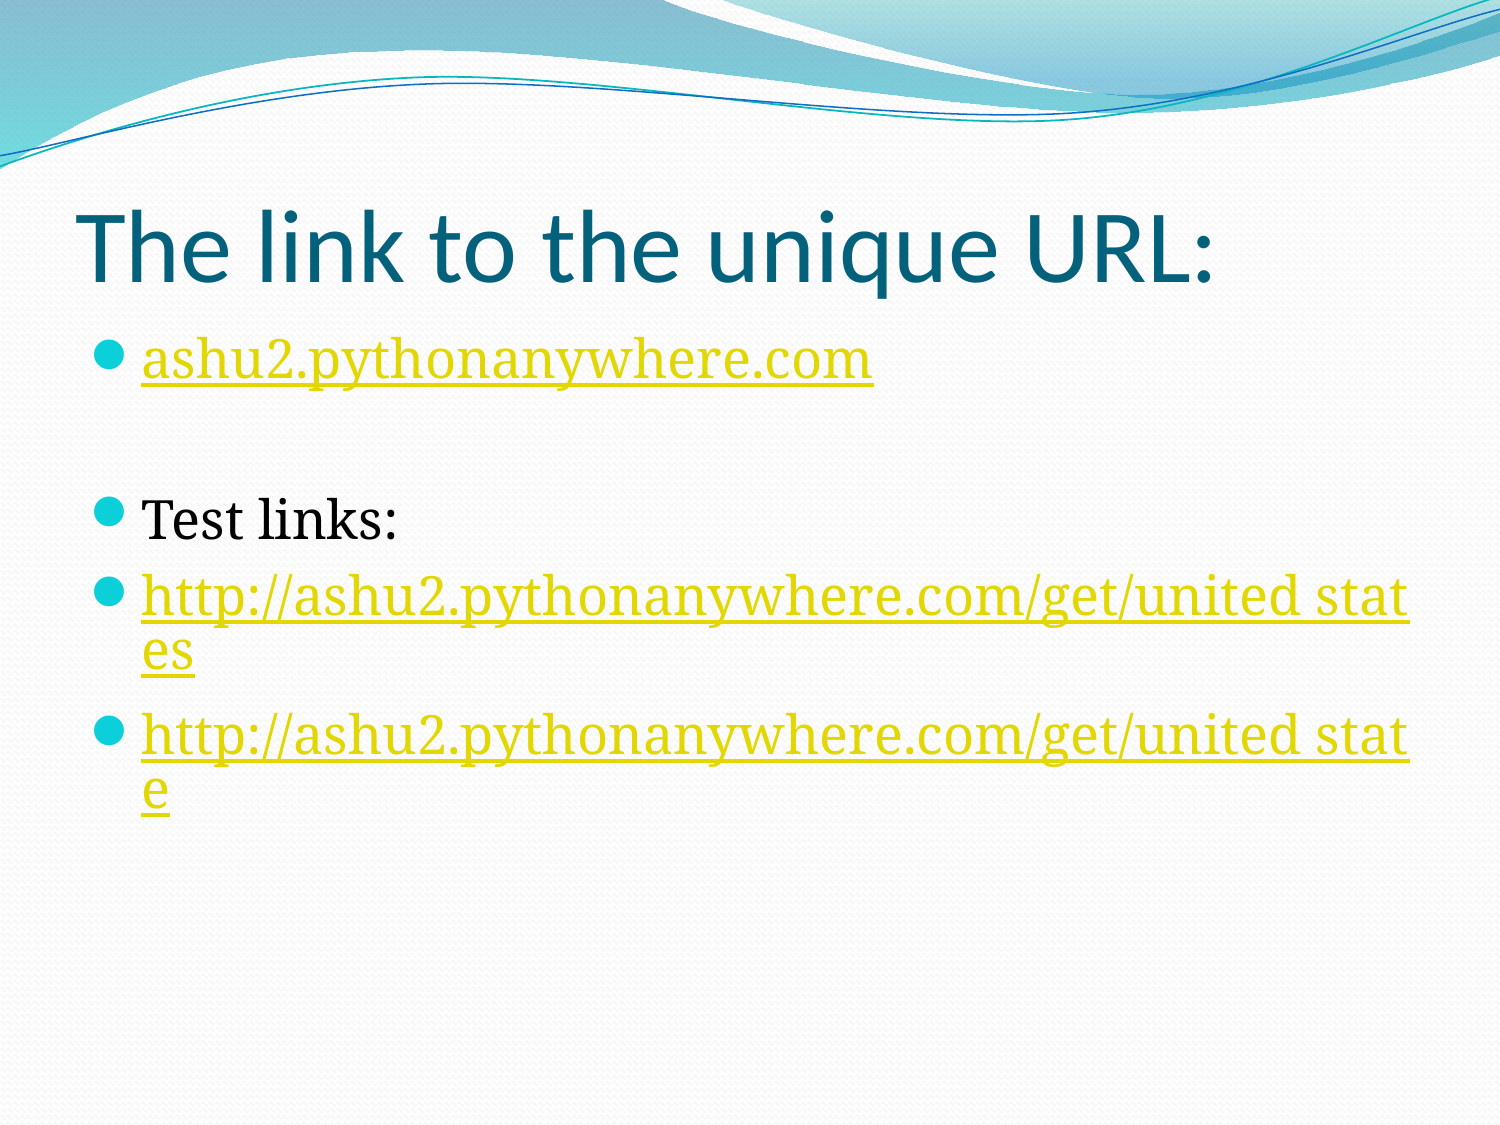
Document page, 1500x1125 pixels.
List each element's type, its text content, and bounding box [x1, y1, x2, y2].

title The link to the unique URL: [75, 115, 1425, 303]
list ashu2.pythonanywhere.com Test links: http://ashu2.pythonanywhere.com/get/united states http://ashu2.pythonanywhere.com/get/united state [75, 317, 1425, 1038]
